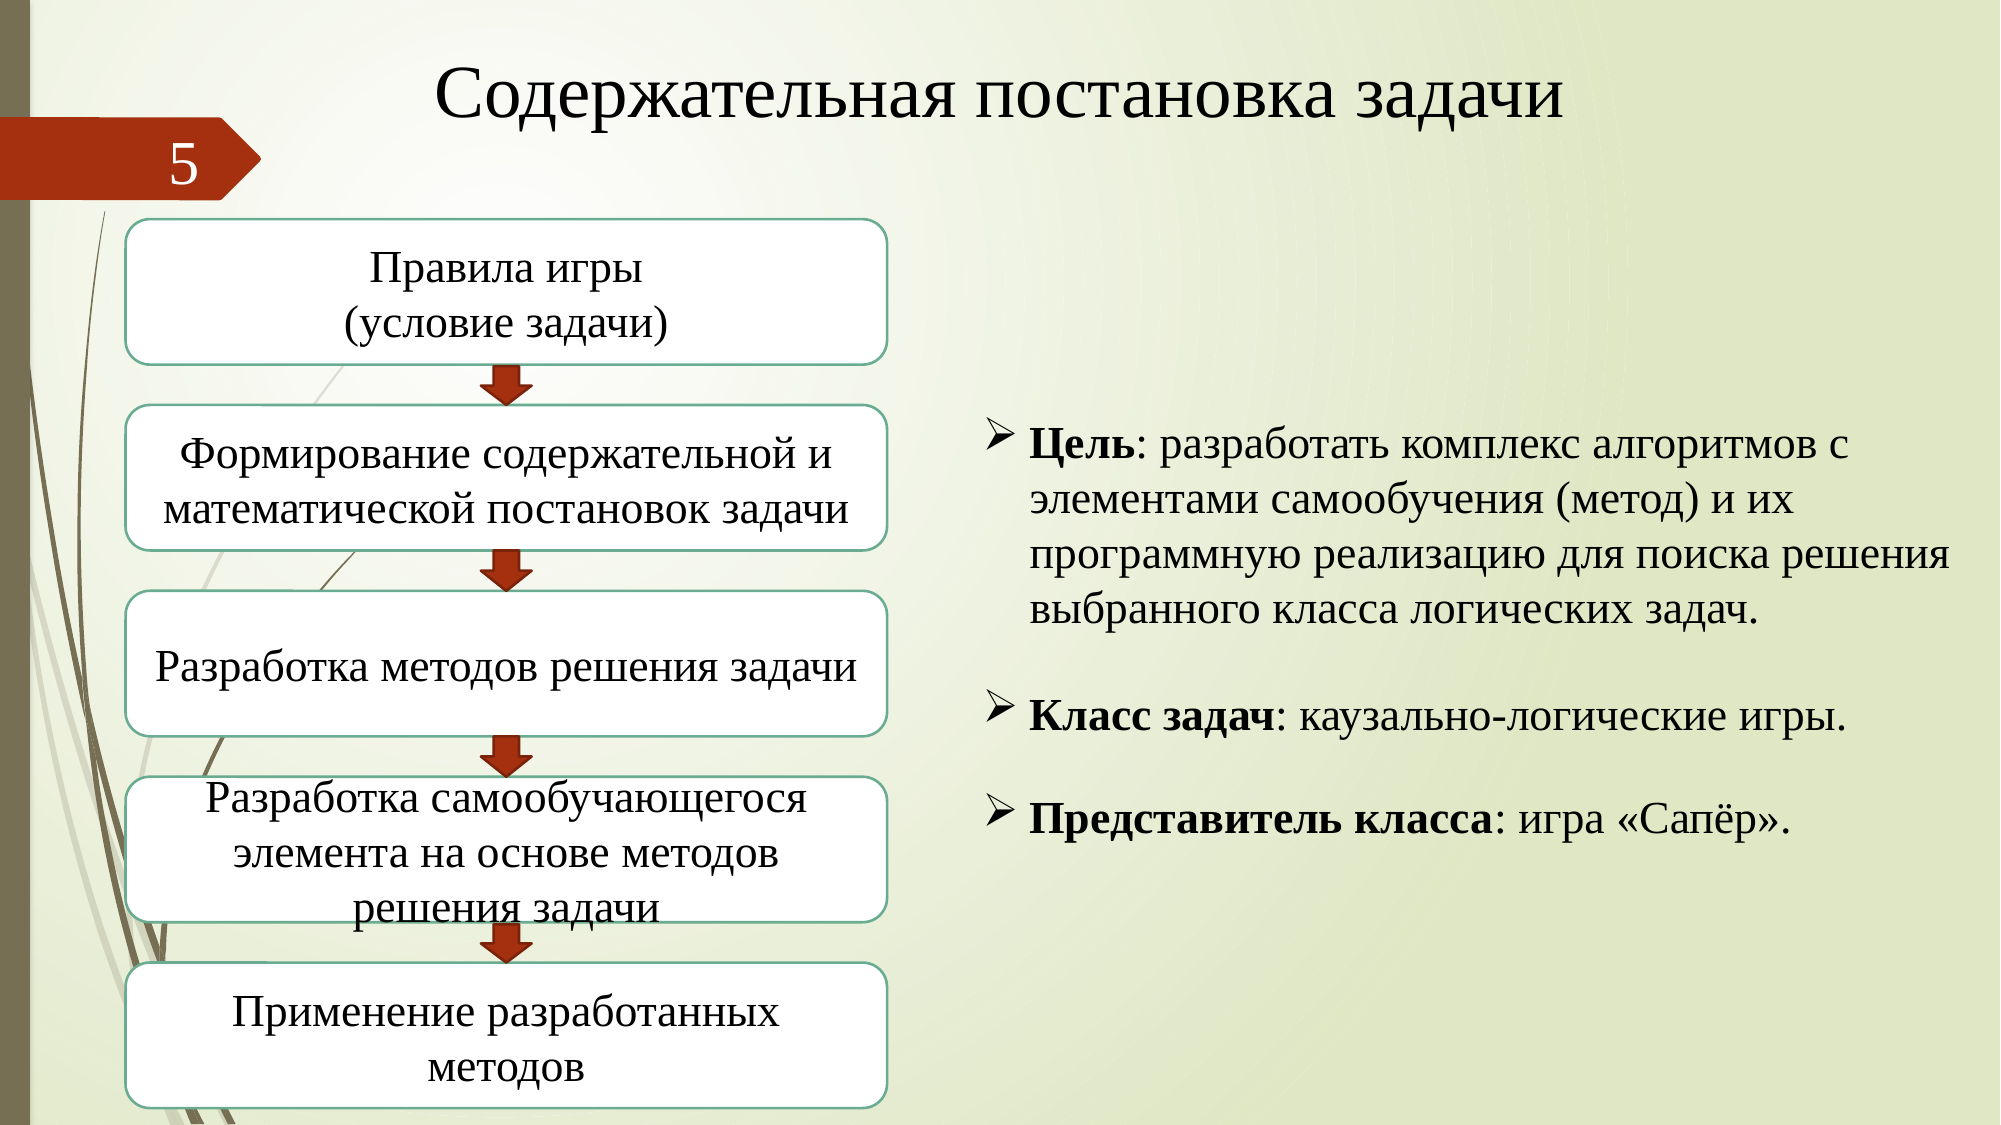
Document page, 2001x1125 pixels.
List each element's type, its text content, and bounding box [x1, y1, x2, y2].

text_box Класс задач: каузально-логические игры. [968, 677, 1969, 747]
text_box Формирование содержательной и математической постановок задачи [124, 403, 889, 552]
slide_number 5 [87, 129, 216, 190]
text_box [479, 364, 533, 406]
text_box Разработка самообучающегося элемента на основе методов решения задачи [124, 775, 889, 924]
text_box [479, 735, 533, 778]
text_box Разработка методов решения задачи [124, 589, 889, 738]
text_box Представитель класса: игра «Сапёр». [968, 780, 1891, 851]
title Содержательная постановка задачи [269, 35, 1731, 160]
text_box [479, 549, 533, 592]
text_box [479, 922, 533, 964]
text_box Цель: разработать комплекс алгоритмов с элементами самообучения (метод) и их программную реализацию для поиска решения выбранного класса логических задач. [968, 404, 1969, 640]
text_box Правила игры (условие задачи) [124, 217, 889, 366]
text_box Применение разработанных методов [124, 961, 889, 1110]
